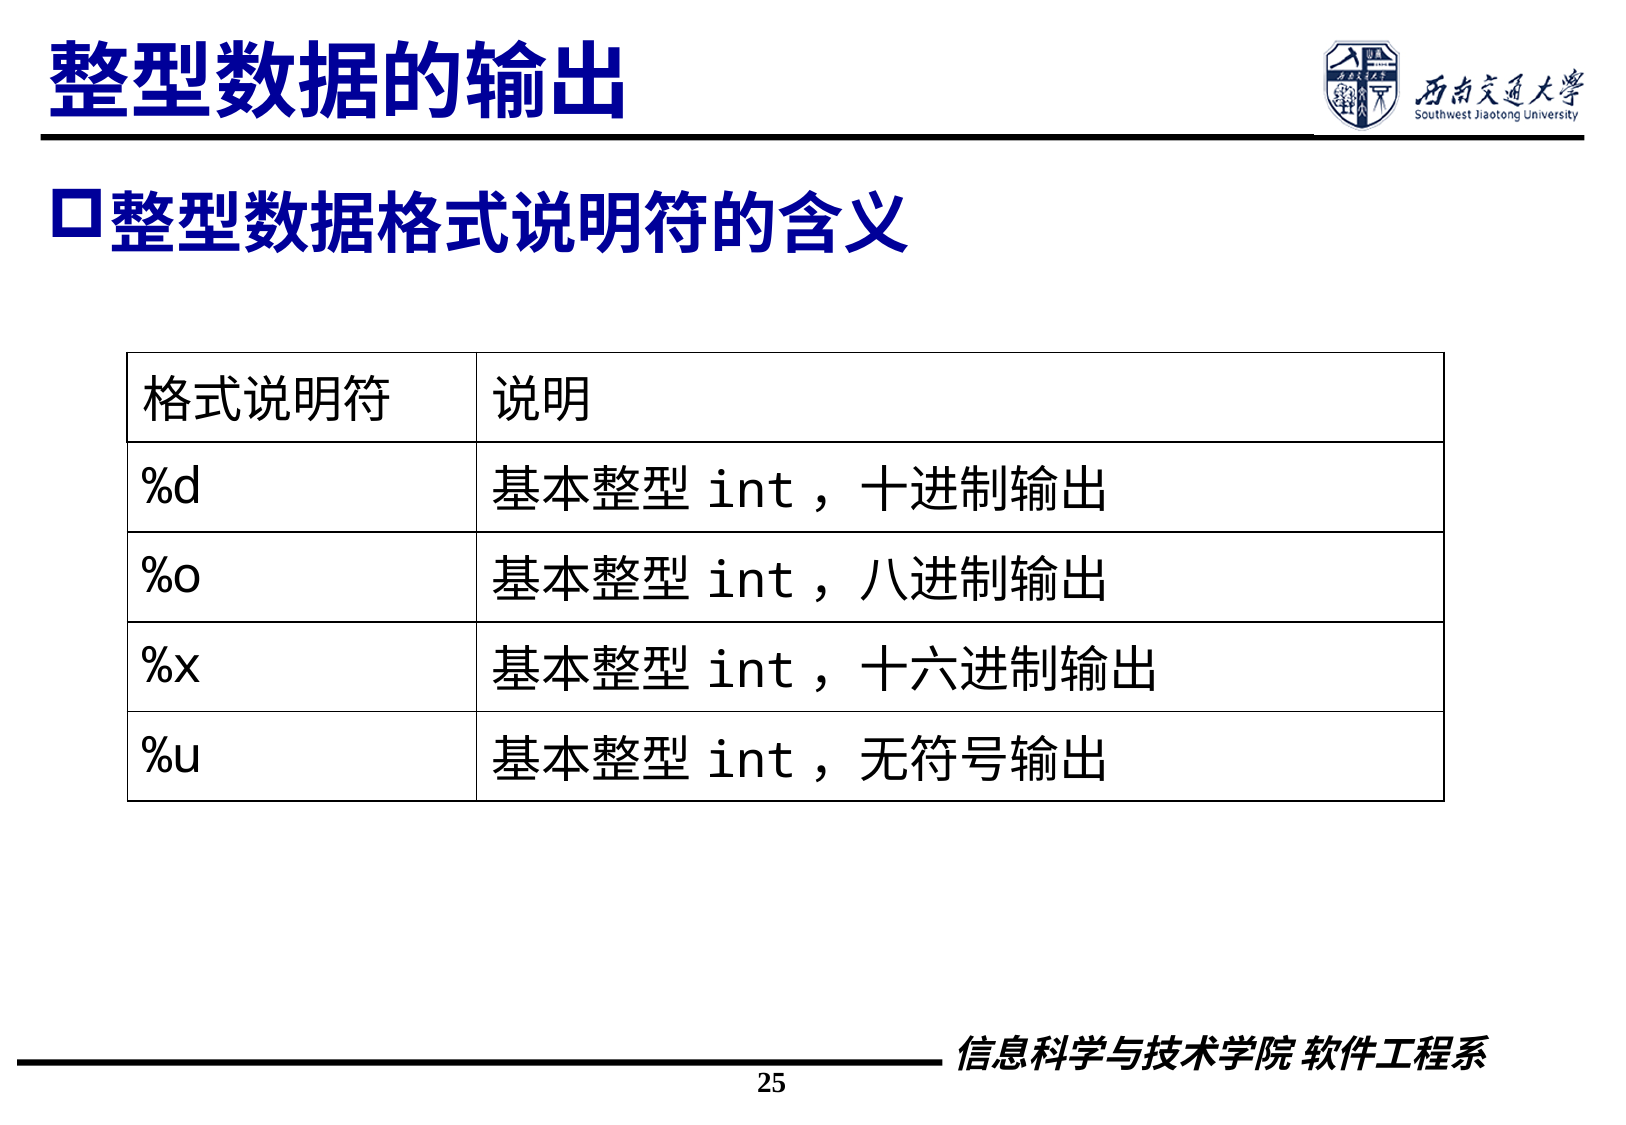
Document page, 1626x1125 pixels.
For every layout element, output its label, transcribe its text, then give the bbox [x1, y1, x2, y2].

table_cell 基本整型int，十六进制输出 [477, 623, 1443, 711]
table_cell %u [128, 712, 476, 800]
table_cell %x [128, 623, 476, 711]
table_cell %o [128, 533, 476, 621]
table_header 说明 [477, 353, 1443, 441]
picture [1403, 30, 1595, 135]
table_cell 基本整型int，八进制输出 [477, 533, 1443, 621]
footer 25 [514, 1056, 1030, 1107]
list 整型数据格式说明符的含义 [32, 173, 1516, 884]
title 整型数据的输出 [32, 19, 1403, 138]
table_cell 基本整型int，无符号输出 [477, 712, 1443, 800]
table_cell 基本整型int，十进制输出 [477, 443, 1443, 531]
table_cell %d [128, 443, 476, 531]
table_header 格式说明符 [128, 353, 476, 441]
